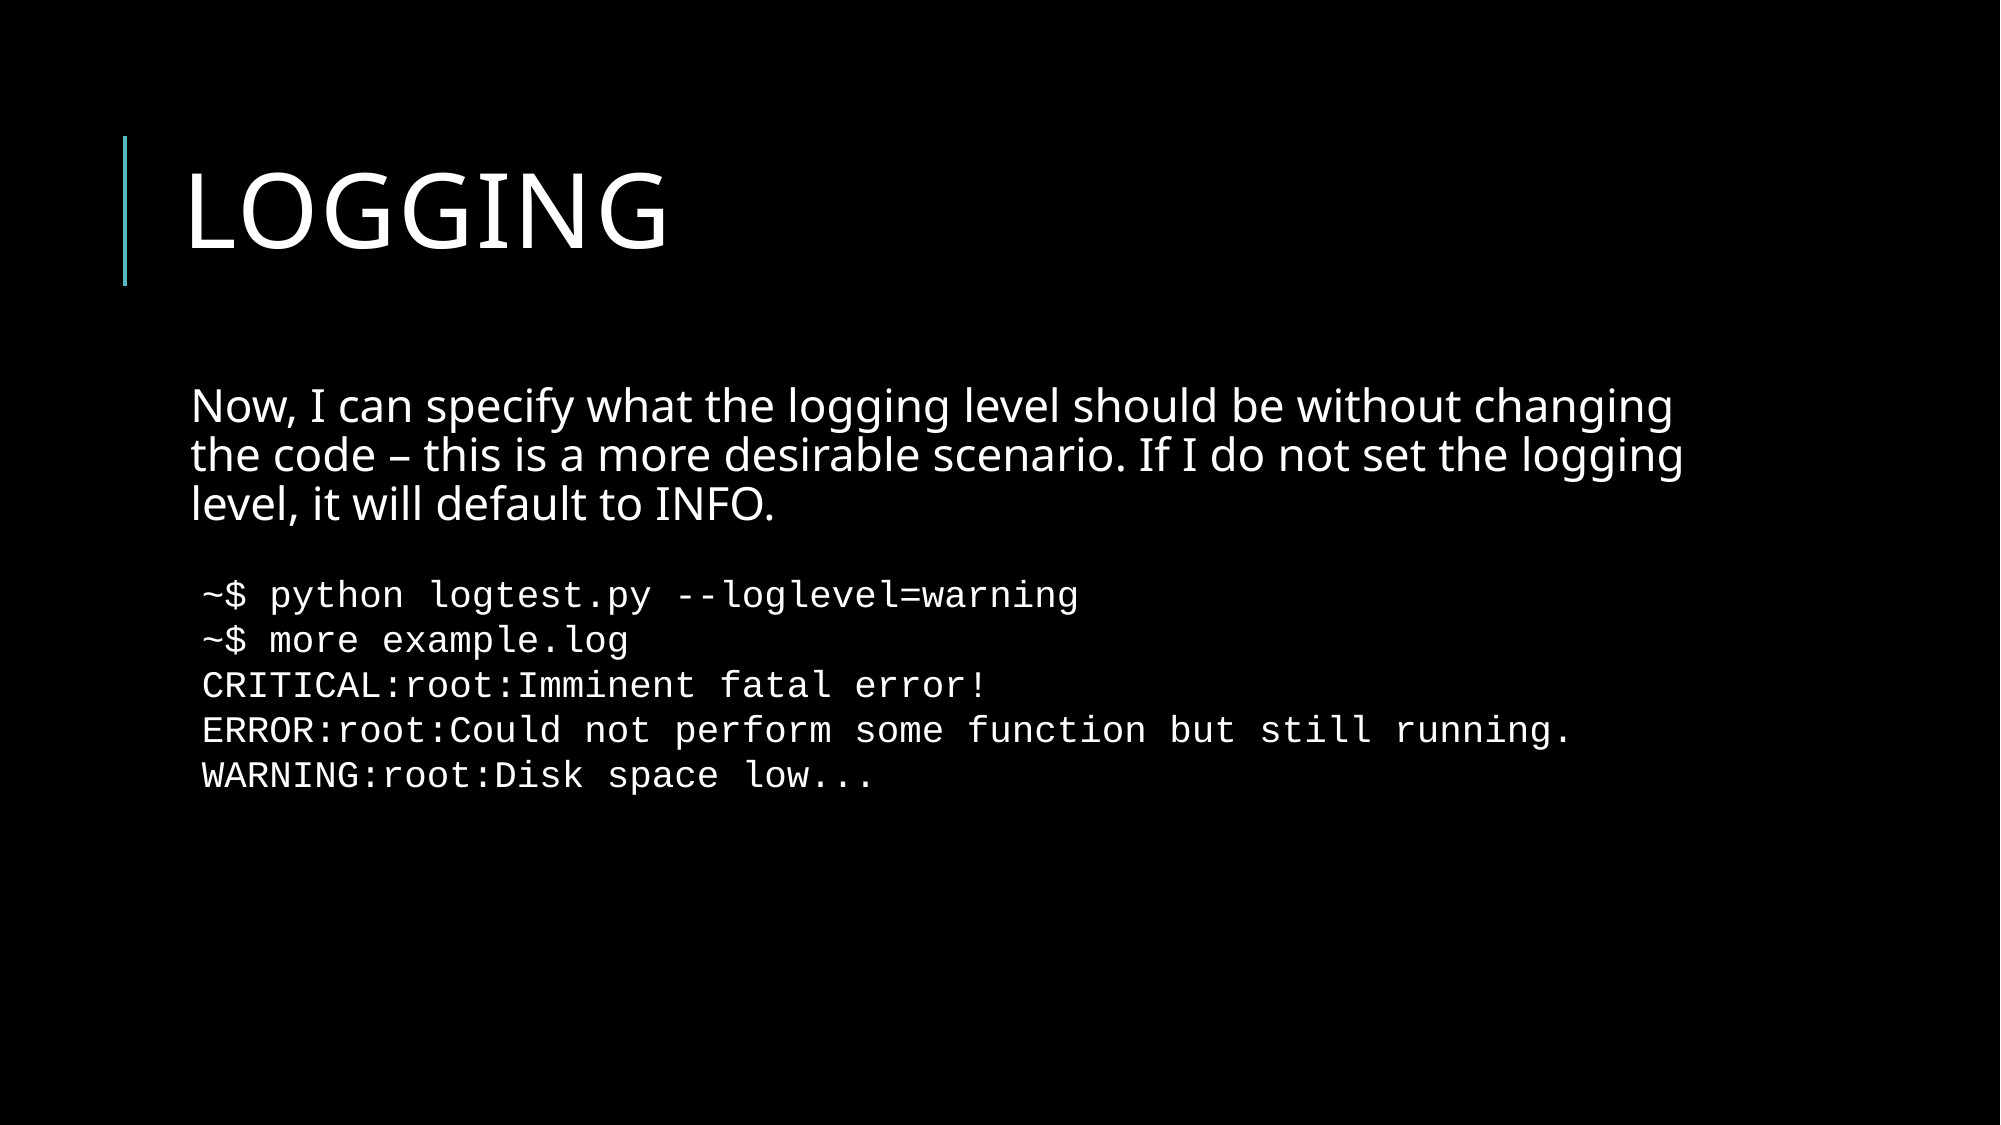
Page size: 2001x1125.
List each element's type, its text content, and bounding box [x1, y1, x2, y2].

text_box ~$ python logtest.py --loglevel=warning ~$ more example.log CRITICAL:root:Imminent fatal error! ERROR:root:Could not perform some function but still running. WARNING:root:Disk space low... [187, 562, 1643, 803]
title logging [168, 96, 1763, 342]
list Now, I can specify what the logging level should be without changing the code – this is a more desirable scenario. If I do not set the logging level, it will default to INFO. [168, 375, 1763, 1035]
